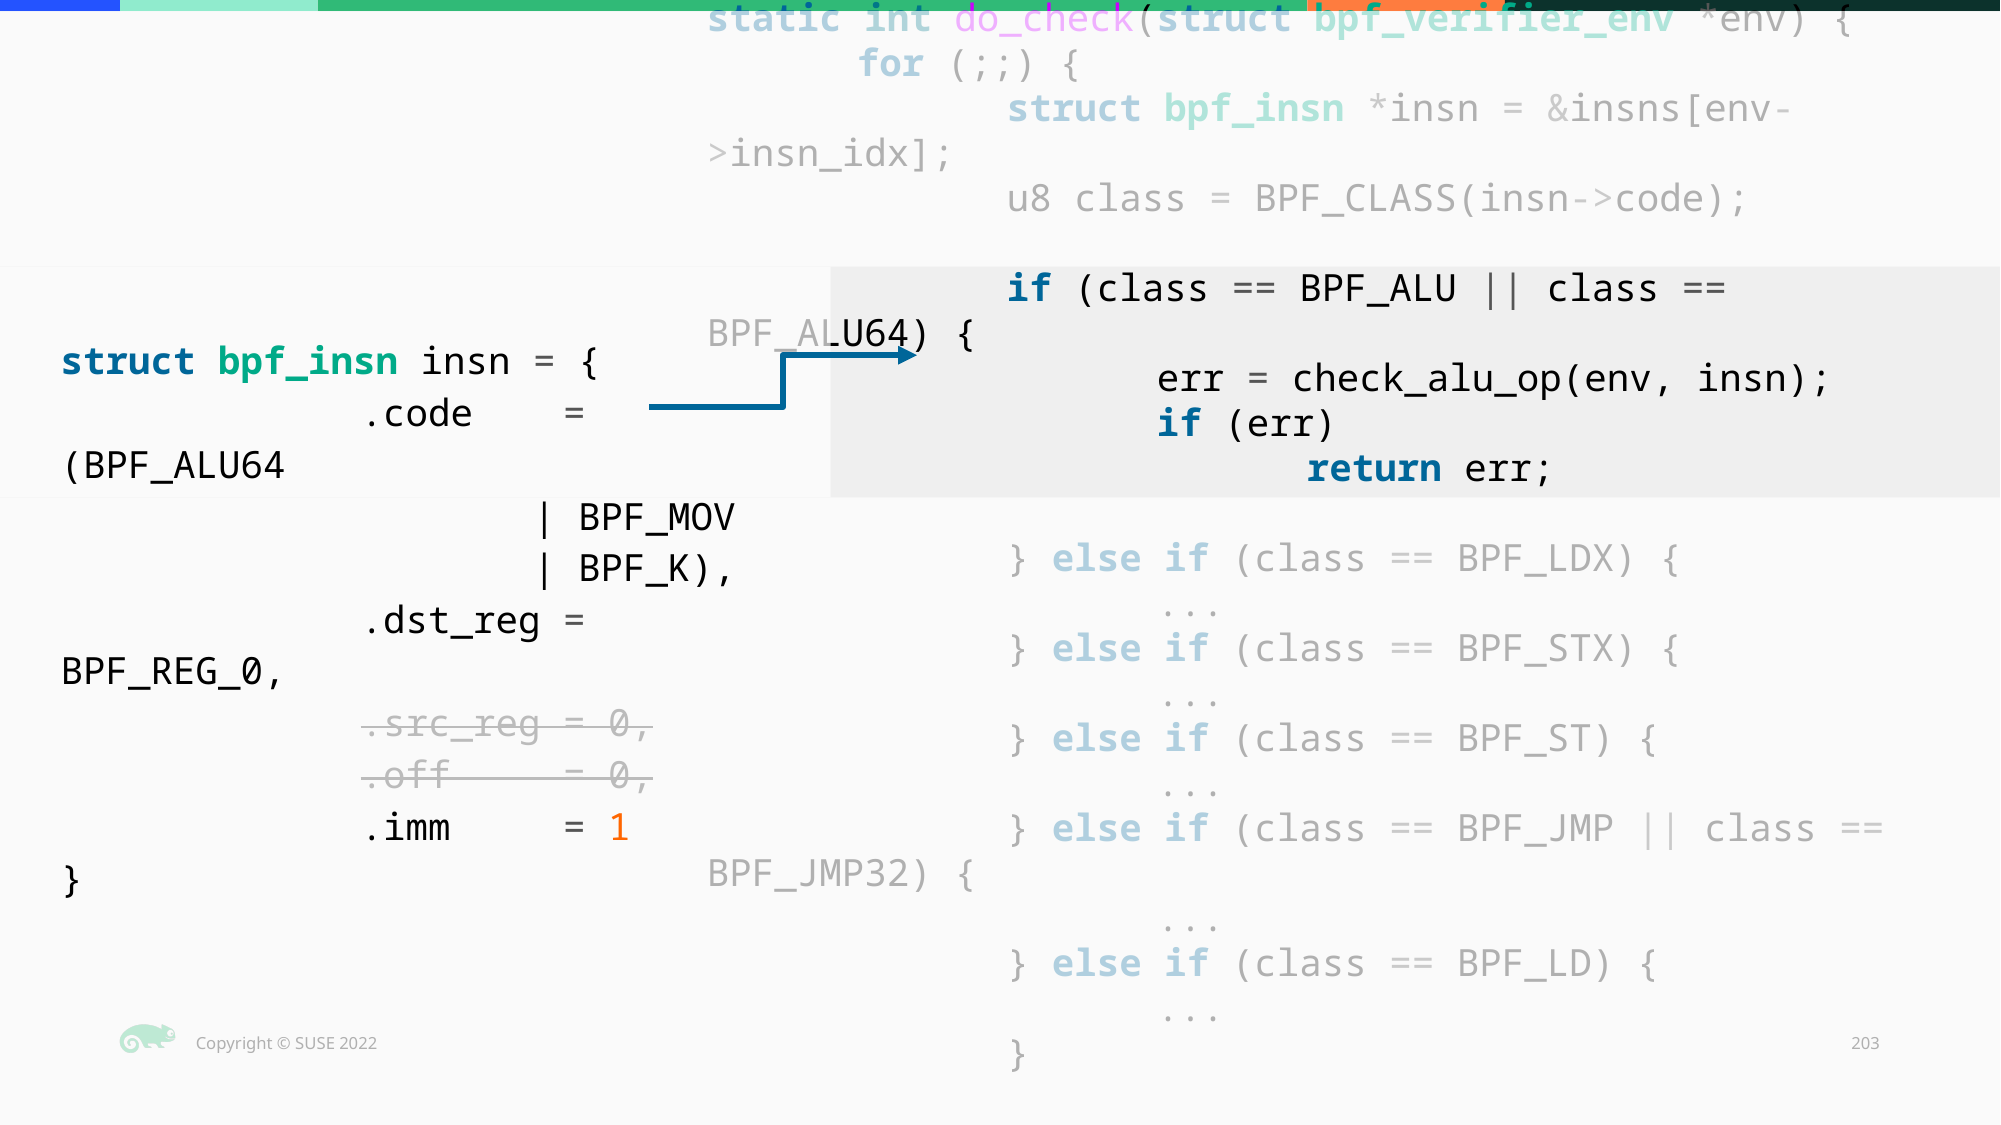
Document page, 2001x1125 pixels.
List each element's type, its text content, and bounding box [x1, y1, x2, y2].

text_box static int do_check(struct bpf_verifier_env *env) { for (;;) { struct bpf_insn *insn = &insns[env->insn_idx]; u8 class = BPF_CLASS(insn->code); if (class == BPF_ALU || class == BPF_ALU64) { err = check_alu_op(env, insn); if (err) return err; } else if (class == BPF_LDX) { ... } else if (class == BPF_STX) { ... } else if (class == BPF_ST) { ... } else if (class == BPF_JMP || class == BPF_JMP32) { ... } else if (class == BPF_LD) { ... } [831, 267, 2000, 497]
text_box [1368, 3, 1380, 11]
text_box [648, 354, 918, 408]
text_box [0, 497, 2000, 1125]
text_box struct bpf_insn insn = { .code = (BPF_ALU64 | BPF_MOV | BPF_K), .dst_reg = BPF_REG_0, .src_reg = 0, .off = 0, .imm = 1 } [45, 315, 830, 915]
text_box [0, 266, 831, 498]
text_box [0, 11, 2000, 267]
